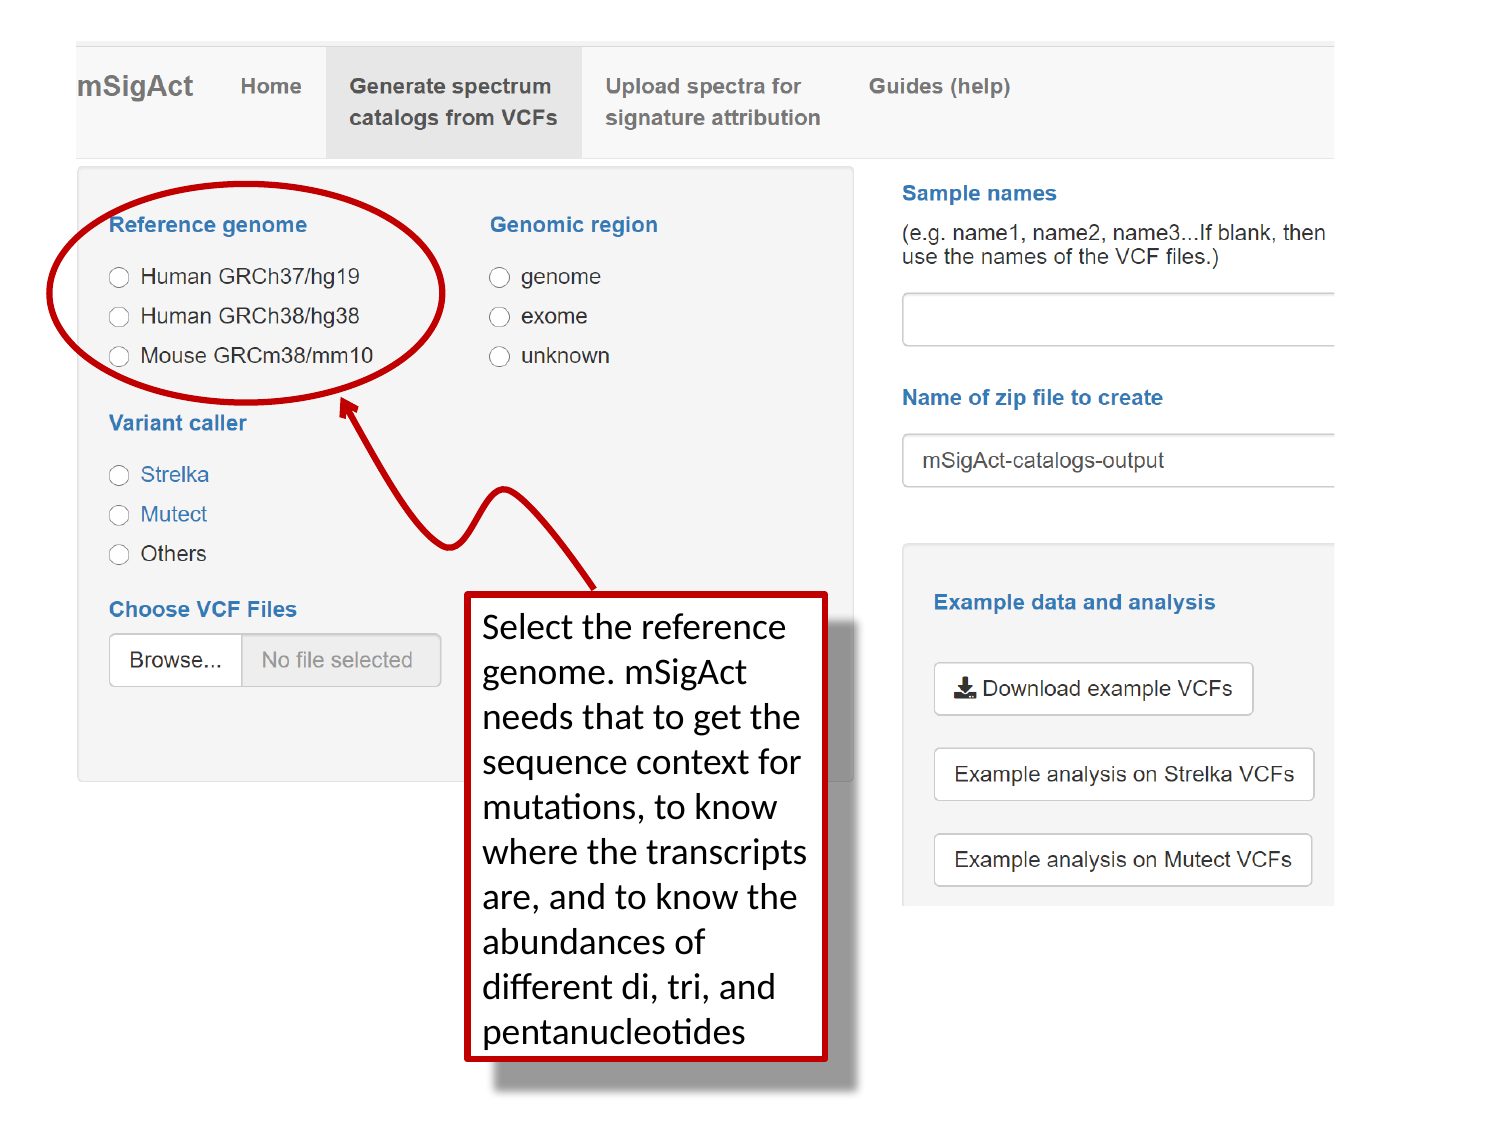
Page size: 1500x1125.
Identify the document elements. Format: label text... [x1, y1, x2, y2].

picture [76, 41, 1335, 906]
text_box [48, 236, 76, 350]
text_box Select the reference genome. mSigAct needs that to get the sequence context for mutations, to know where the transcripts are, and to know the abundances of different di, tri, and pentanucleotides [467, 906, 825, 1060]
